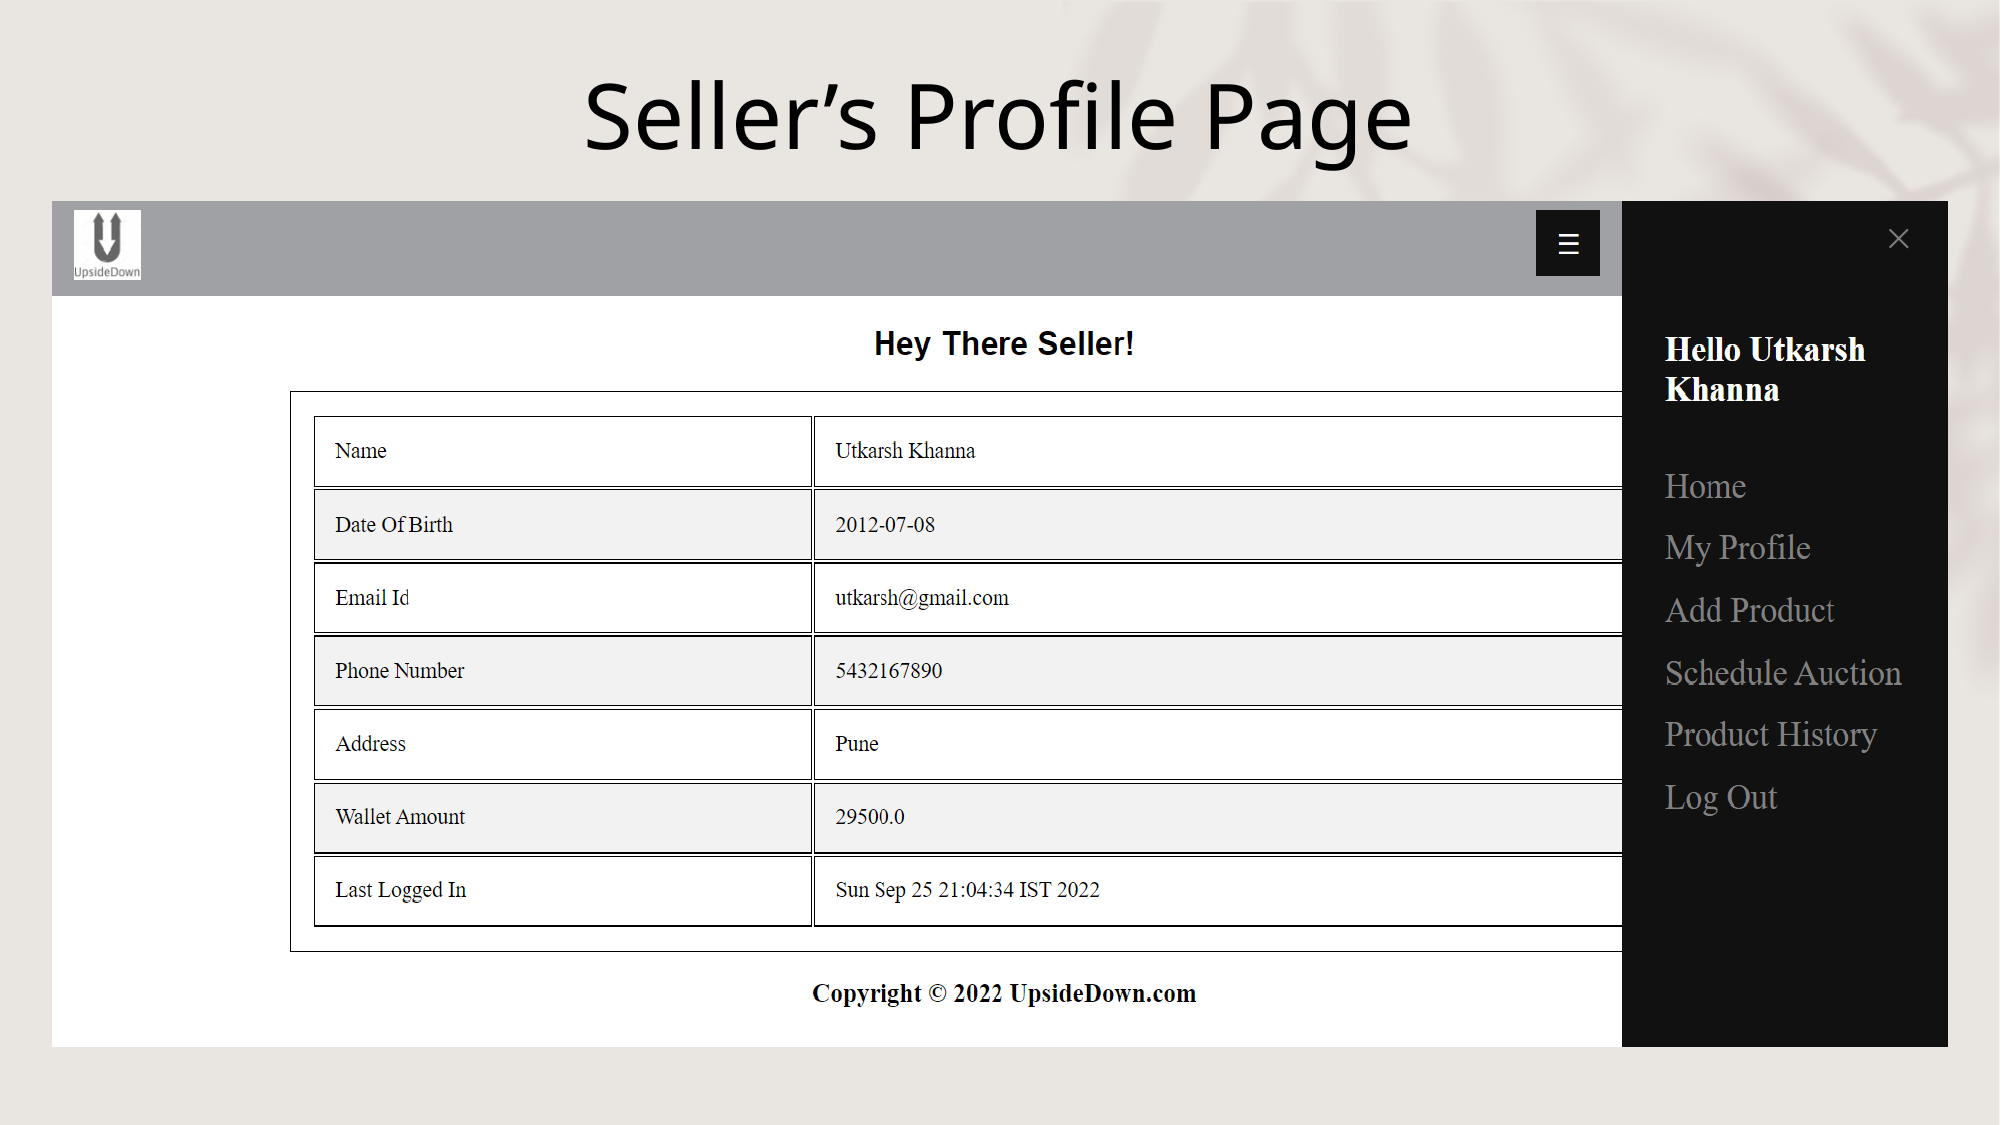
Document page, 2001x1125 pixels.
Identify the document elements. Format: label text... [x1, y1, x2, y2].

title Seller’s Profile Page [212, 50, 1788, 175]
picture [52, 201, 1948, 1047]
